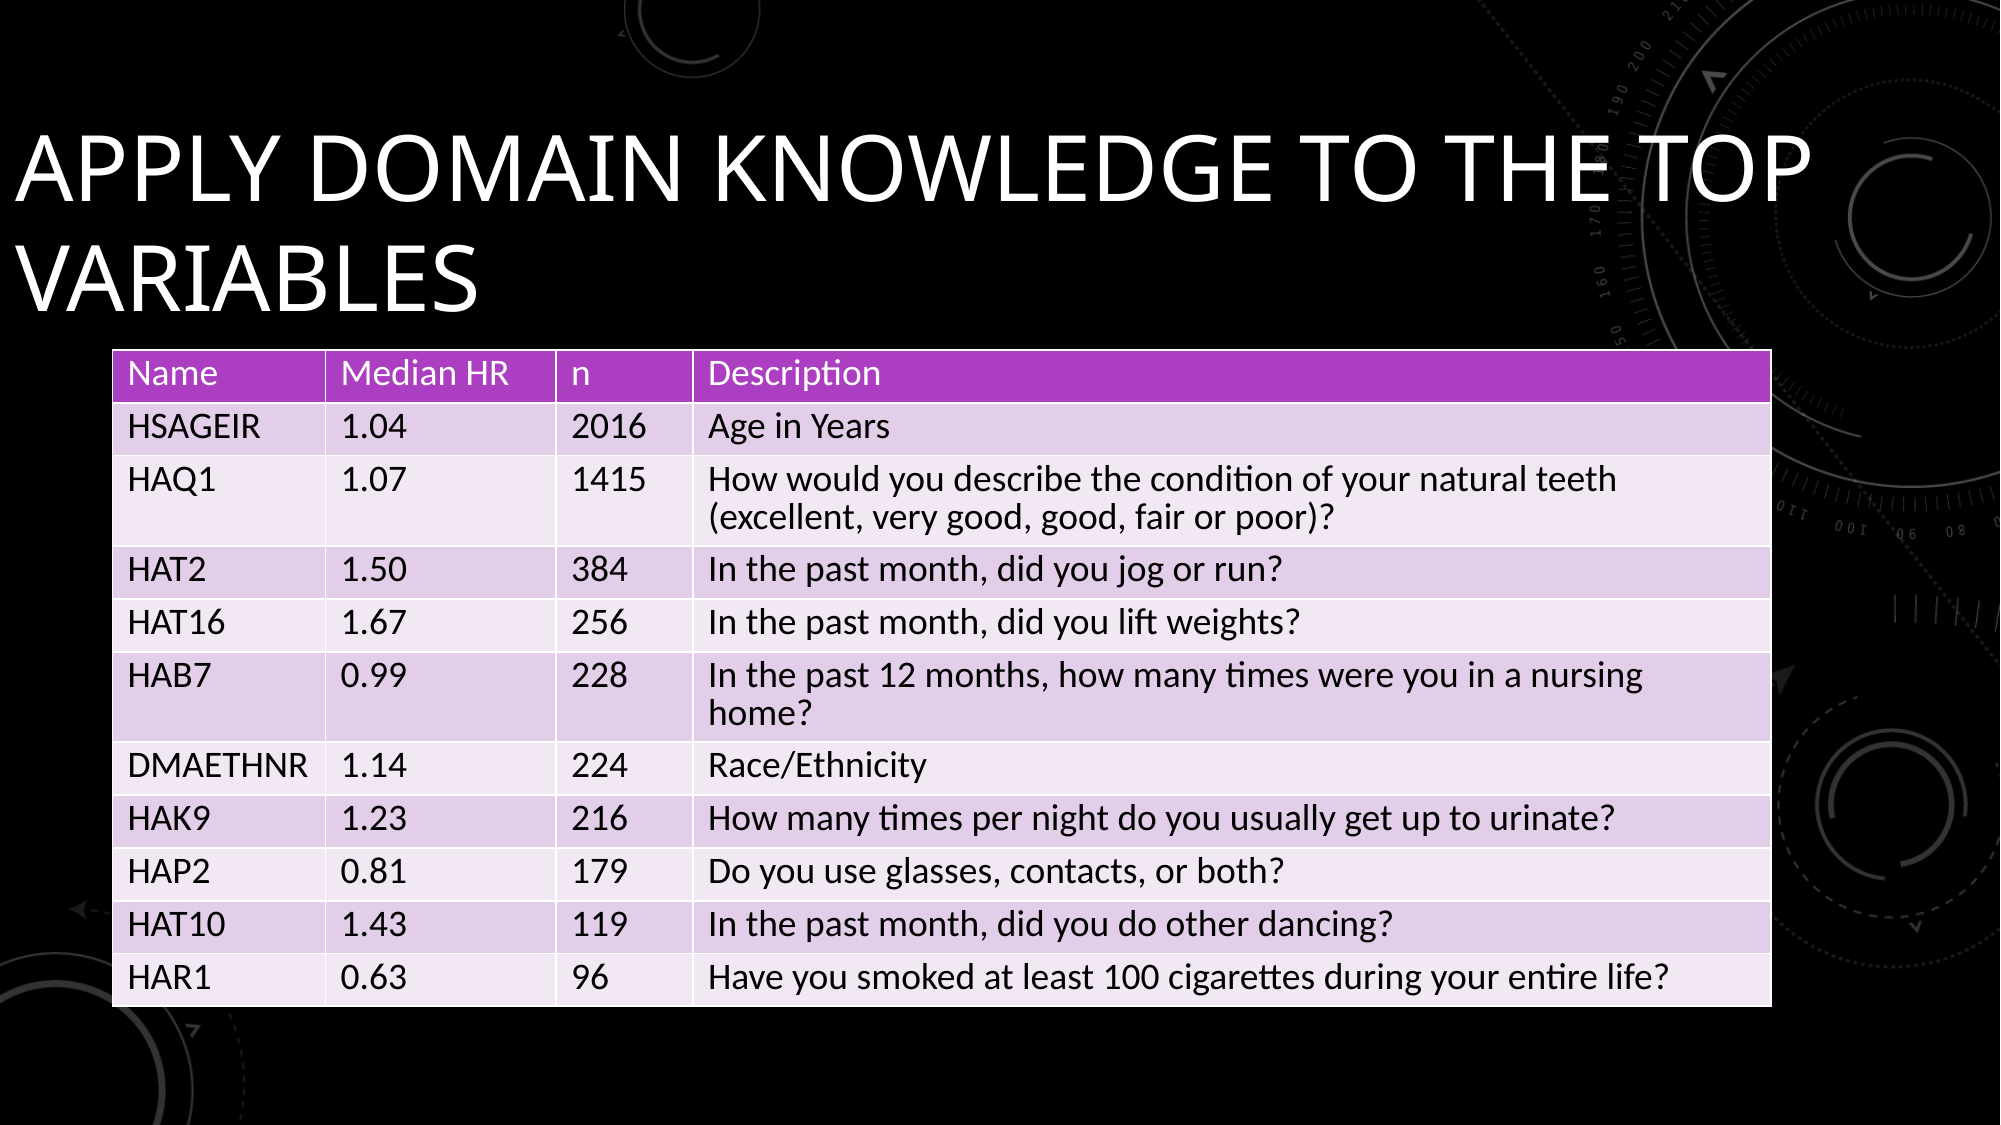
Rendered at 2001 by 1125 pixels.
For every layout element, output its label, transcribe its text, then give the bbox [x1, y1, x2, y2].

table_cell 0.63 [326, 954, 555, 1005]
table_cell In the past month, did you do other dancing? [694, 902, 1770, 953]
table_cell 179 [557, 849, 692, 900]
table_cell How many times per night do you usually get up to urinate? [694, 796, 1770, 847]
picture [0, 339, 2000, 1125]
table_cell HAR1 [113, 954, 325, 1005]
table_cell Have you smoked at least 100 cigarettes during your entire life? [694, 954, 1770, 1005]
table_cell In the past month, did you jog or run? [694, 547, 1770, 598]
table_cell DMAETHNR [113, 743, 325, 794]
table_header Median HR [326, 351, 555, 402]
table_cell HAK9 [113, 796, 325, 847]
picture [0, 0, 2000, 99]
table_cell 0.81 [326, 849, 555, 900]
table_cell 1.67 [326, 600, 555, 651]
table_cell 96 [557, 954, 692, 1005]
table_cell 228 [557, 653, 692, 741]
table_cell 119 [557, 902, 692, 953]
table_cell 1.23 [326, 796, 555, 847]
table_cell How would you describe the condition of your natural teeth (excellent, very good, good, fair or poor)? [694, 456, 1770, 545]
table_cell 1.50 [326, 547, 555, 598]
table_cell In the past month, did you lift weights? [694, 600, 1770, 651]
title Apply domain knowledge to the top variables [0, 99, 2000, 339]
table_cell HAT2 [113, 547, 325, 598]
table_cell HSAGEIR [113, 404, 325, 455]
table_cell 1415 [557, 456, 692, 545]
table_cell 2016 [557, 404, 692, 455]
table_cell HAB7 [113, 653, 325, 741]
table_cell HAT10 [113, 902, 325, 953]
table_cell 1.04 [326, 404, 555, 455]
table_cell Race/Ethnicity [694, 743, 1770, 794]
table_cell 216 [557, 796, 692, 847]
table_cell HAQ1 [113, 456, 325, 545]
table_cell 1.43 [326, 902, 555, 953]
table_cell 1.07 [326, 456, 555, 545]
table_header Description [694, 351, 1770, 402]
table_cell 256 [557, 600, 692, 651]
table_cell In the past 12 months, how many times were you in a nursing home? [694, 653, 1770, 741]
table_cell Do you use glasses, contacts, or both? [694, 849, 1770, 900]
table_cell 0.99 [326, 653, 555, 741]
table_header n [557, 351, 692, 402]
table_cell 1.14 [326, 743, 555, 794]
table_cell 224 [557, 743, 692, 794]
table_cell HAP2 [113, 849, 325, 900]
table_cell 384 [557, 547, 692, 598]
table_cell HAT16 [113, 600, 325, 651]
table_cell Age in Years [694, 404, 1770, 455]
table_header Name [113, 351, 325, 402]
